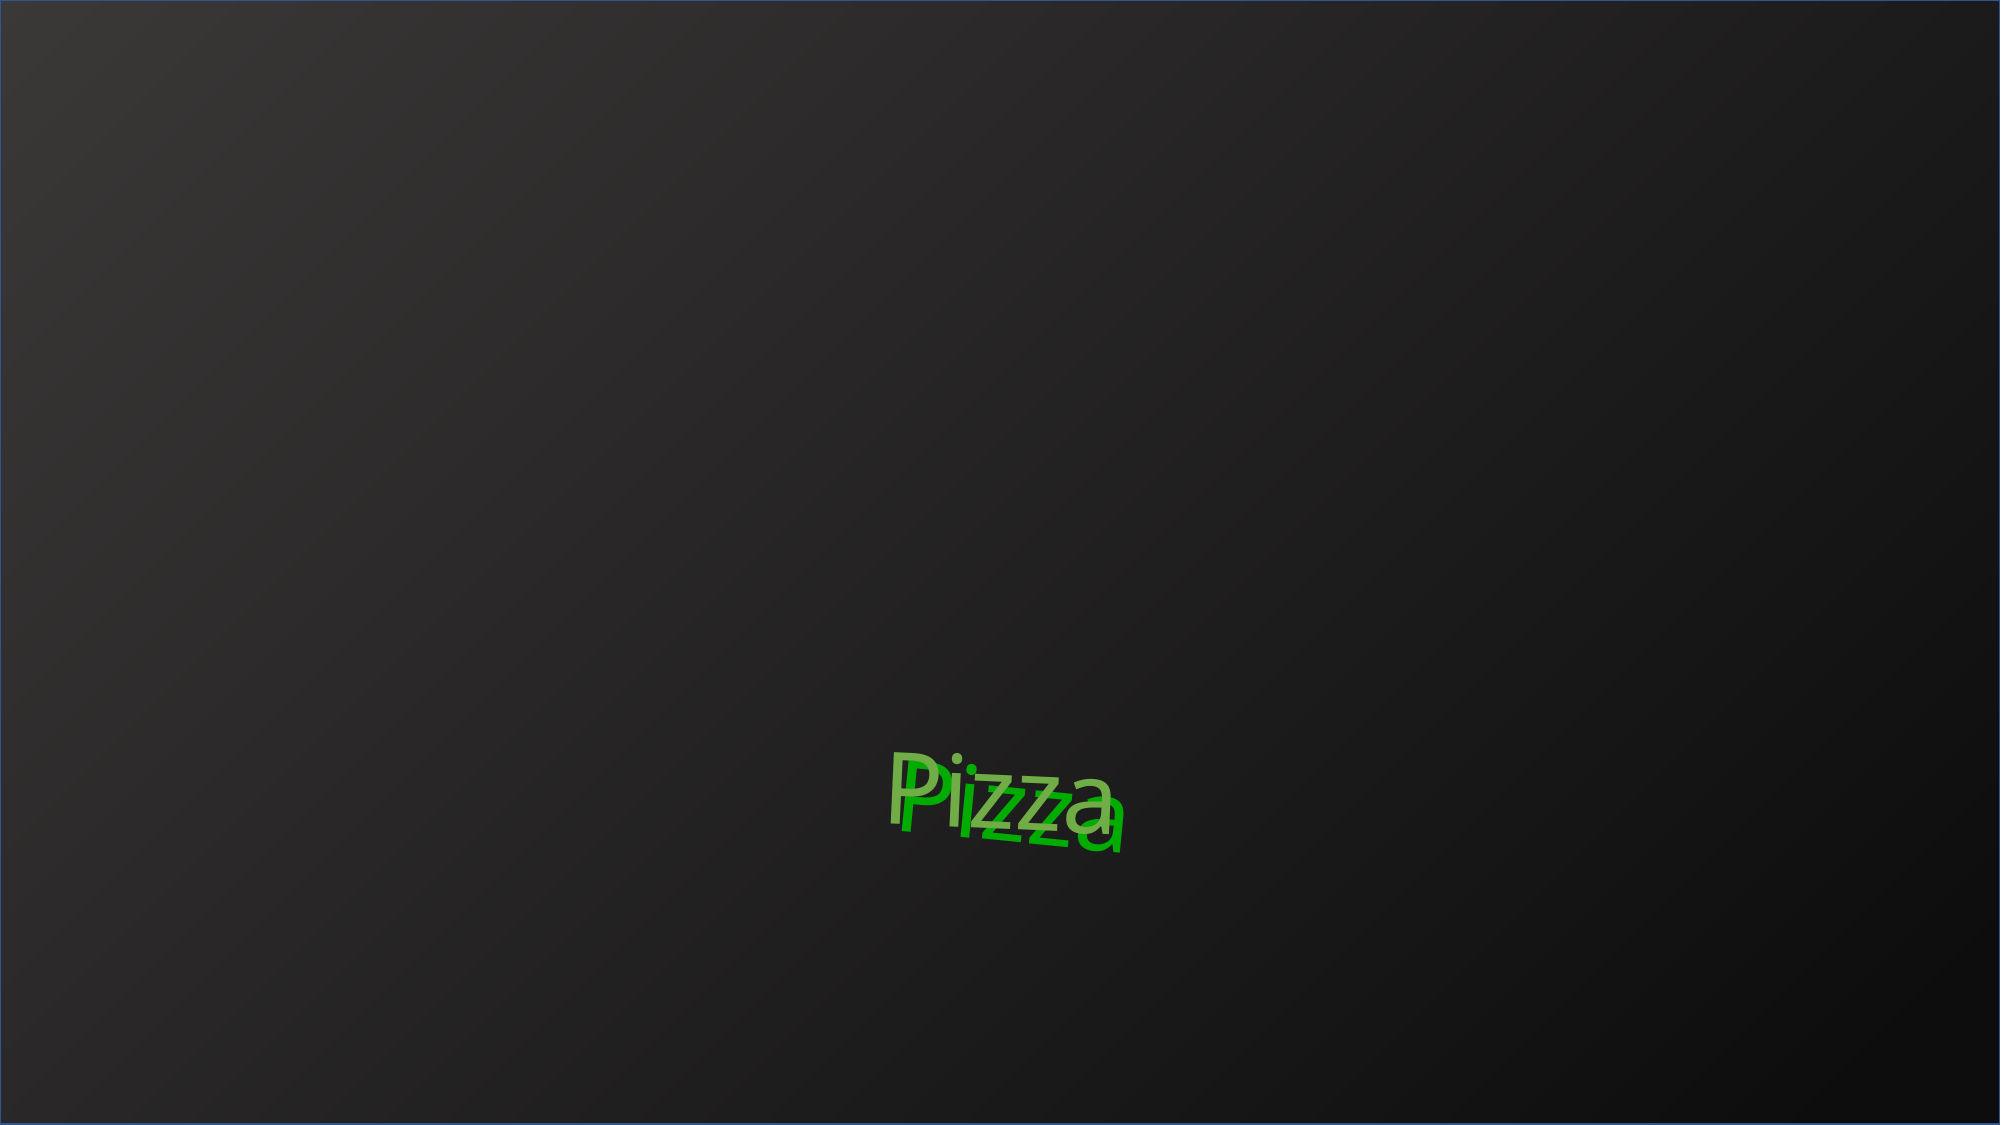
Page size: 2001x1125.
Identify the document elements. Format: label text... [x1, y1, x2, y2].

text_box Pizza [851, 749, 1177, 885]
text_box Pizza [841, 715, 1161, 864]
text_box [0, 0, 2000, 1125]
